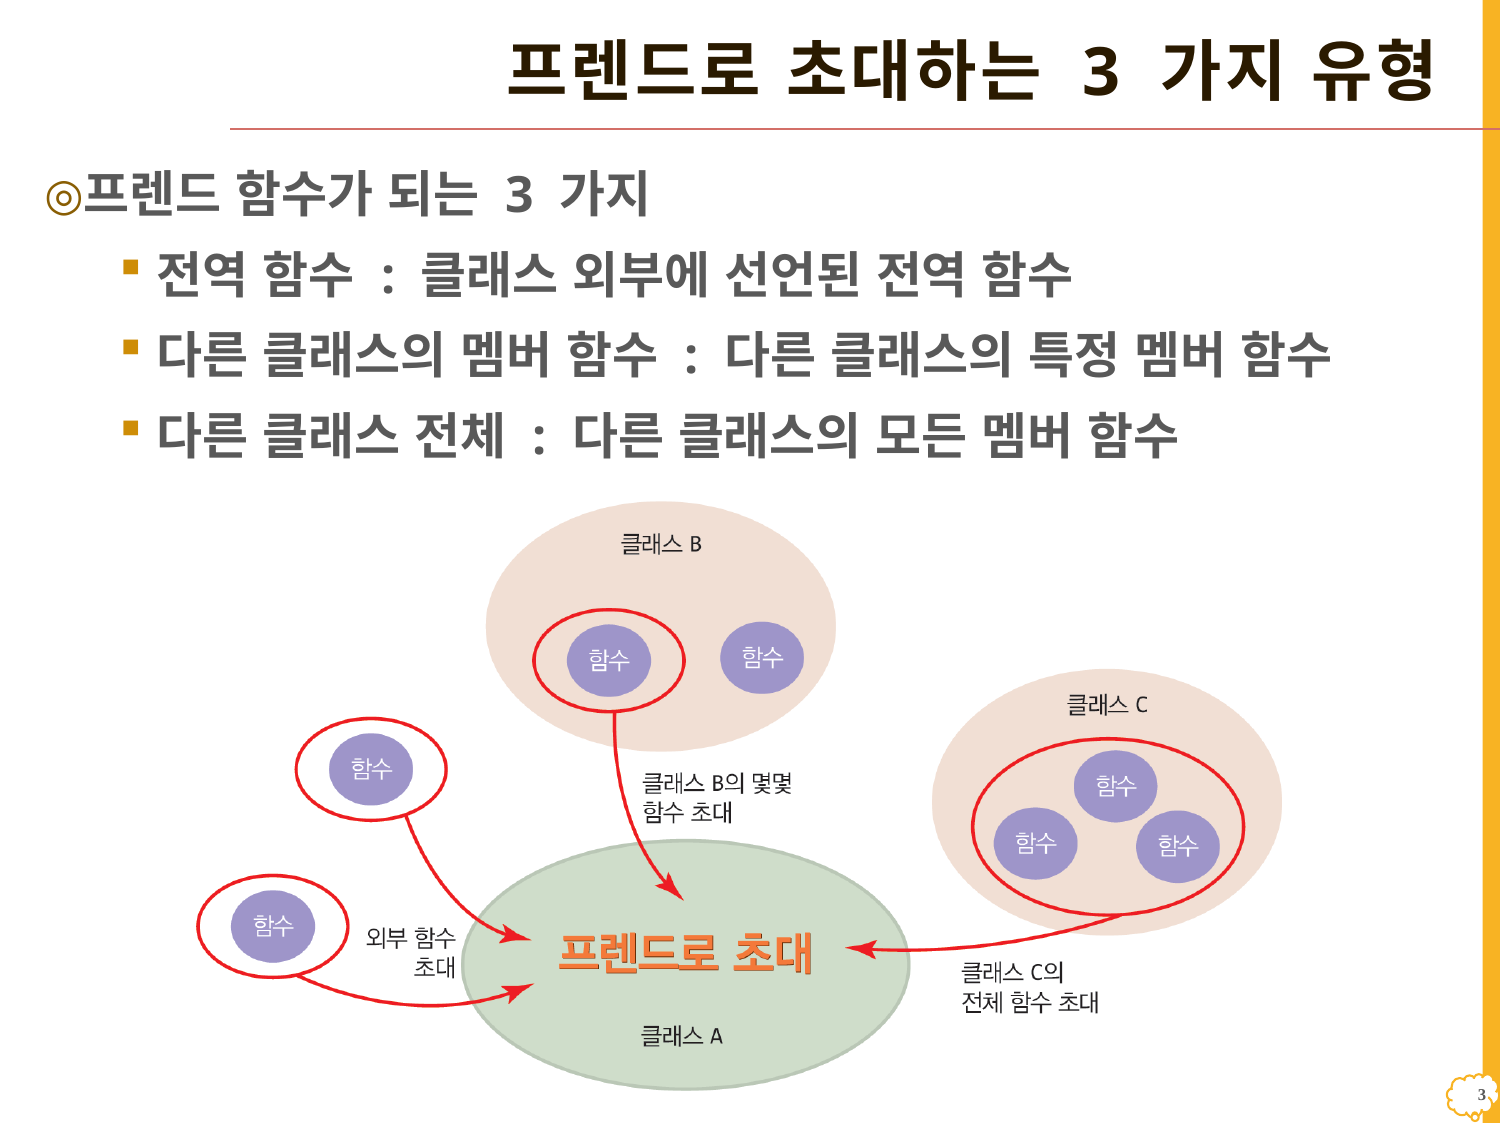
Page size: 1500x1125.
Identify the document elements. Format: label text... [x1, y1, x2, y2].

picture [183, 484, 1294, 1103]
list 프렌드 함수가 되는 3 가지 전역 함수 : 클래스 외부에 선언된 전역 함수 다른 클래스의 멤버 함수 : 다른 클래스의 특정 멤버 함수 다른 클래스 전체 : 다른 클래스의 모든 멤버 함수 [29, 149, 1459, 1106]
title 프렌드로 초대하는 3 가지 유형 [198, 19, 1453, 130]
slide_number 2 [1448, 1067, 1500, 1120]
